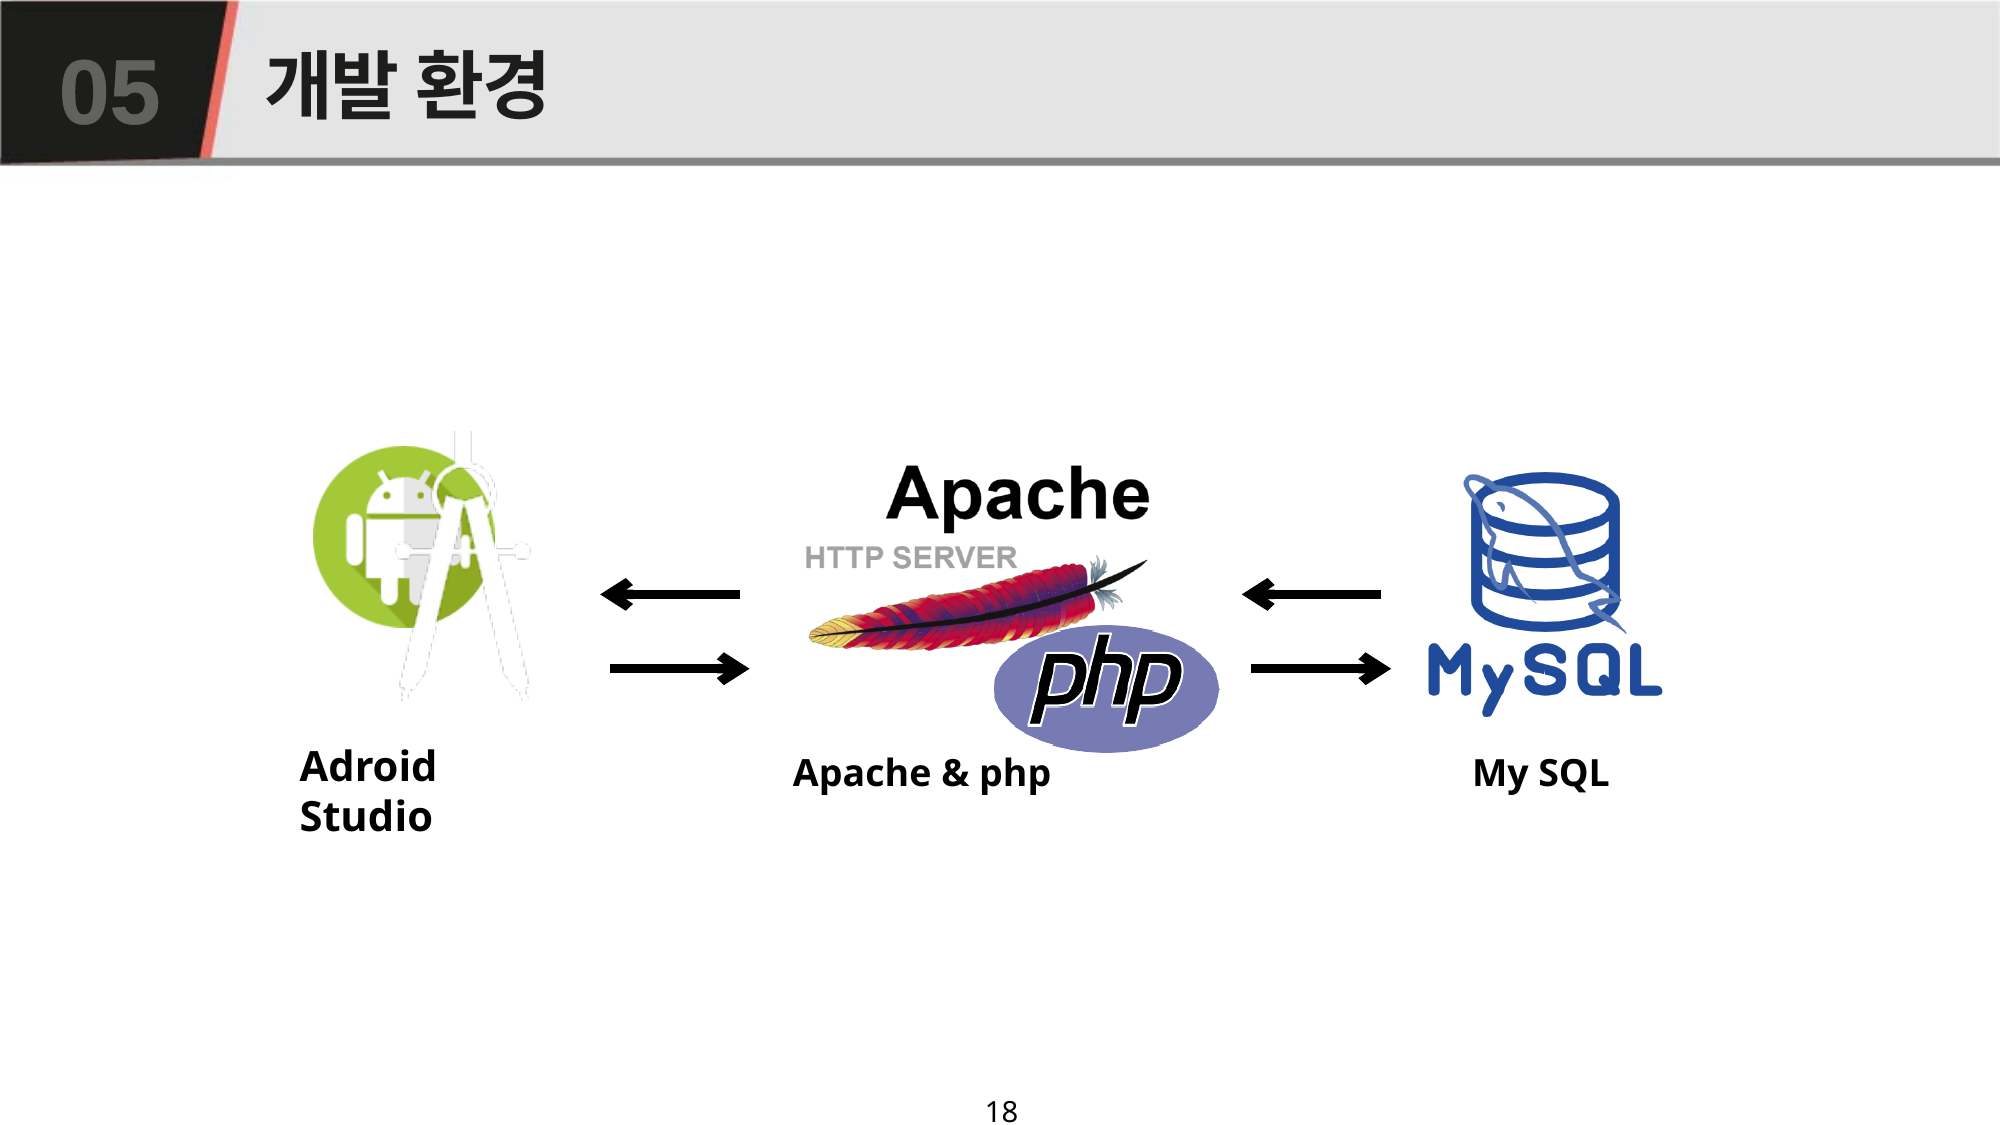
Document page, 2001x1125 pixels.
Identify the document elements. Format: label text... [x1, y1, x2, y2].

picture [0, 0, 2000, 1124]
title 개발 환경 [249, 5, 1975, 174]
text_box 05 [43, 24, 176, 150]
text_box Adroid Studio [284, 732, 592, 848]
slide_number 18 [776, 1083, 1227, 1125]
text_box Apache & php [778, 741, 1067, 801]
text_box My SQL [1457, 741, 1626, 801]
